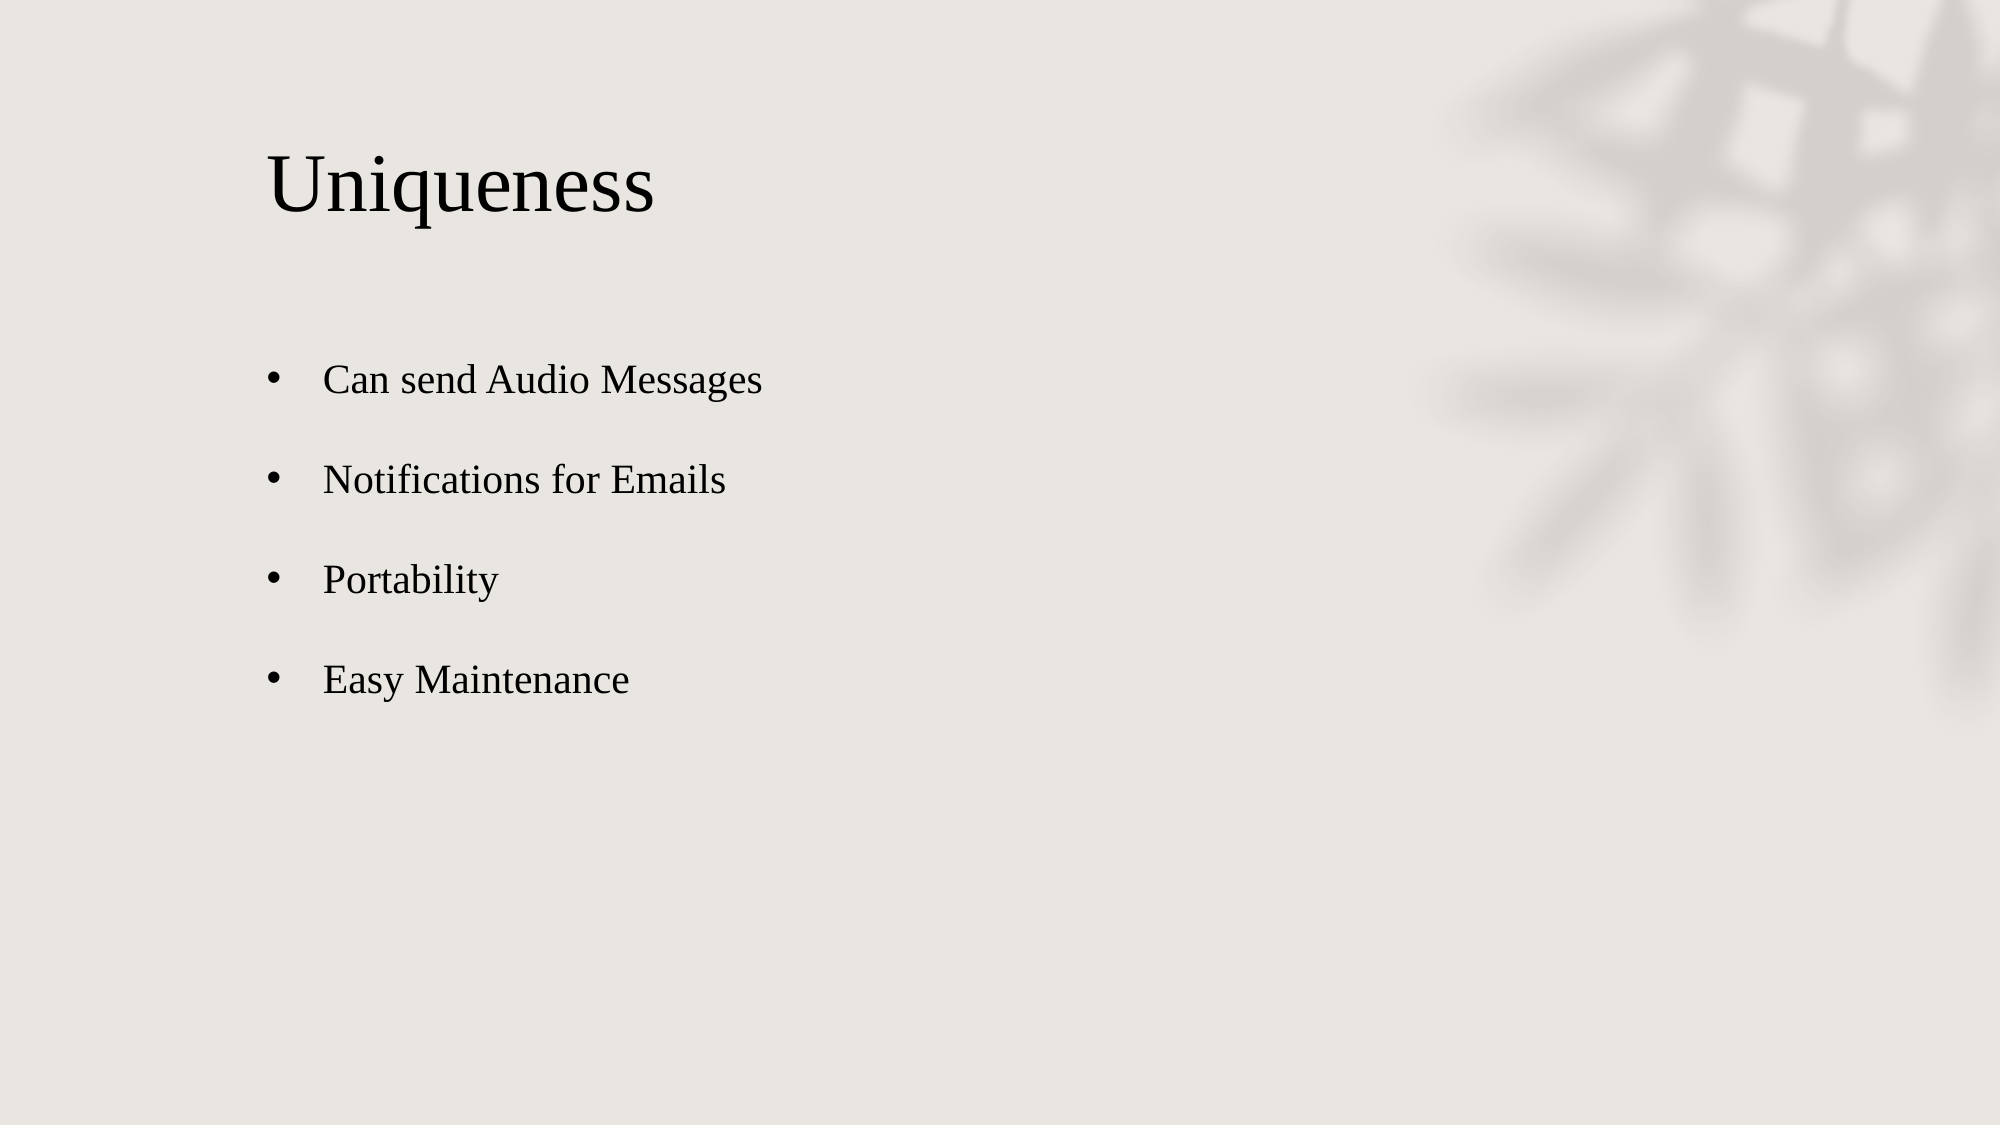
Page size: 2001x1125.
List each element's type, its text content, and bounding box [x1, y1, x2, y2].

text_box Can send Audio Messages Notifications for Emails Portability Easy Maintenance [251, 294, 1556, 810]
text_box Uniqueness [251, 120, 1036, 236]
